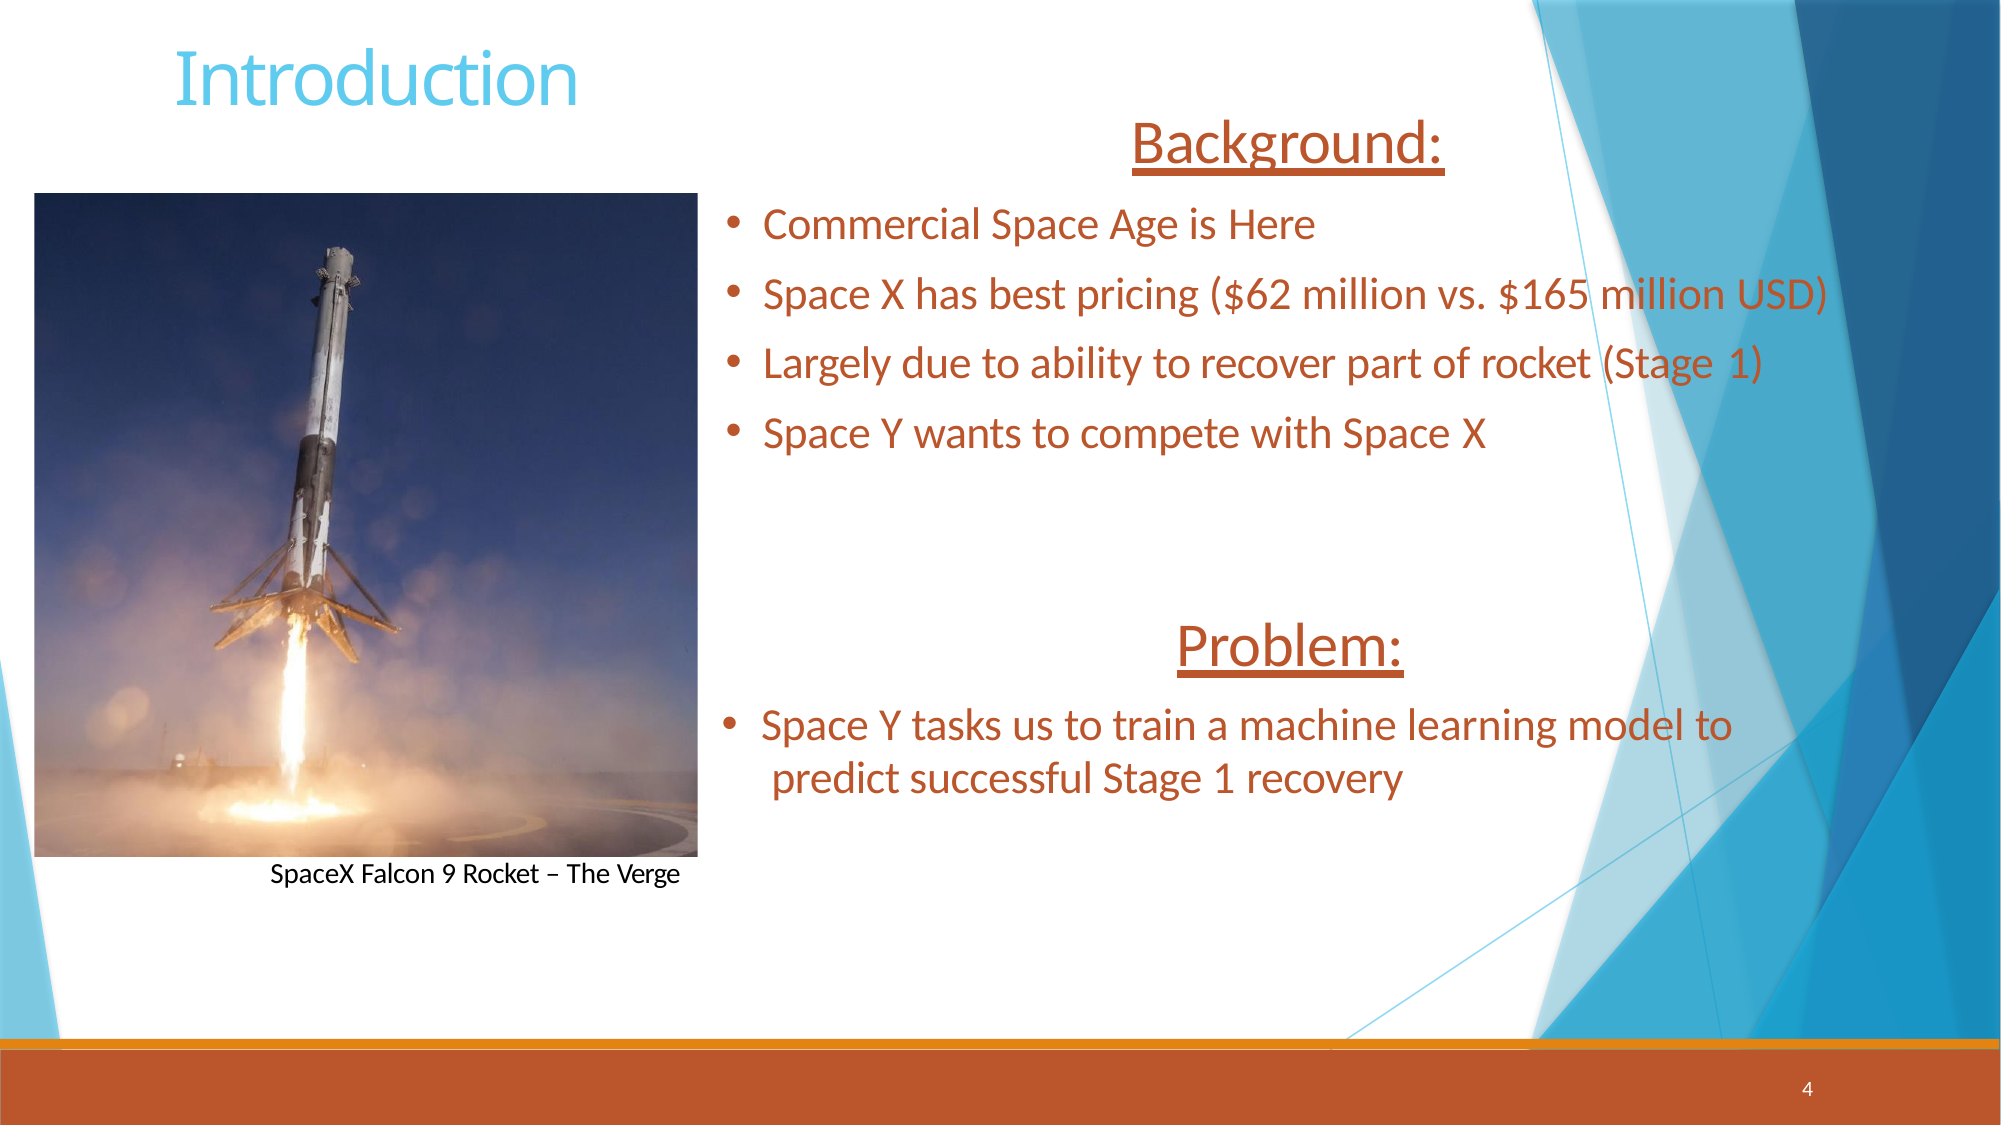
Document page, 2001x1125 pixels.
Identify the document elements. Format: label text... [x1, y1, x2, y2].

text_box [34, 193, 698, 857]
title Introduction [172, 28, 665, 193]
text_box SpaceX Falcon 9 Rocket – The Verge [268, 852, 686, 890]
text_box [0, 1038, 2000, 1125]
text_box Background: Commercial Space Age is Here Space X has best pricing ($62 million vs. $165 million USD) Largely due to ability to recover part of rocket (Stage 1) Space Y wants to compete with Space X Problem: Space Y tasks us to train a machine learning model to predict successful Stage 1 recovery [721, 74, 1836, 803]
